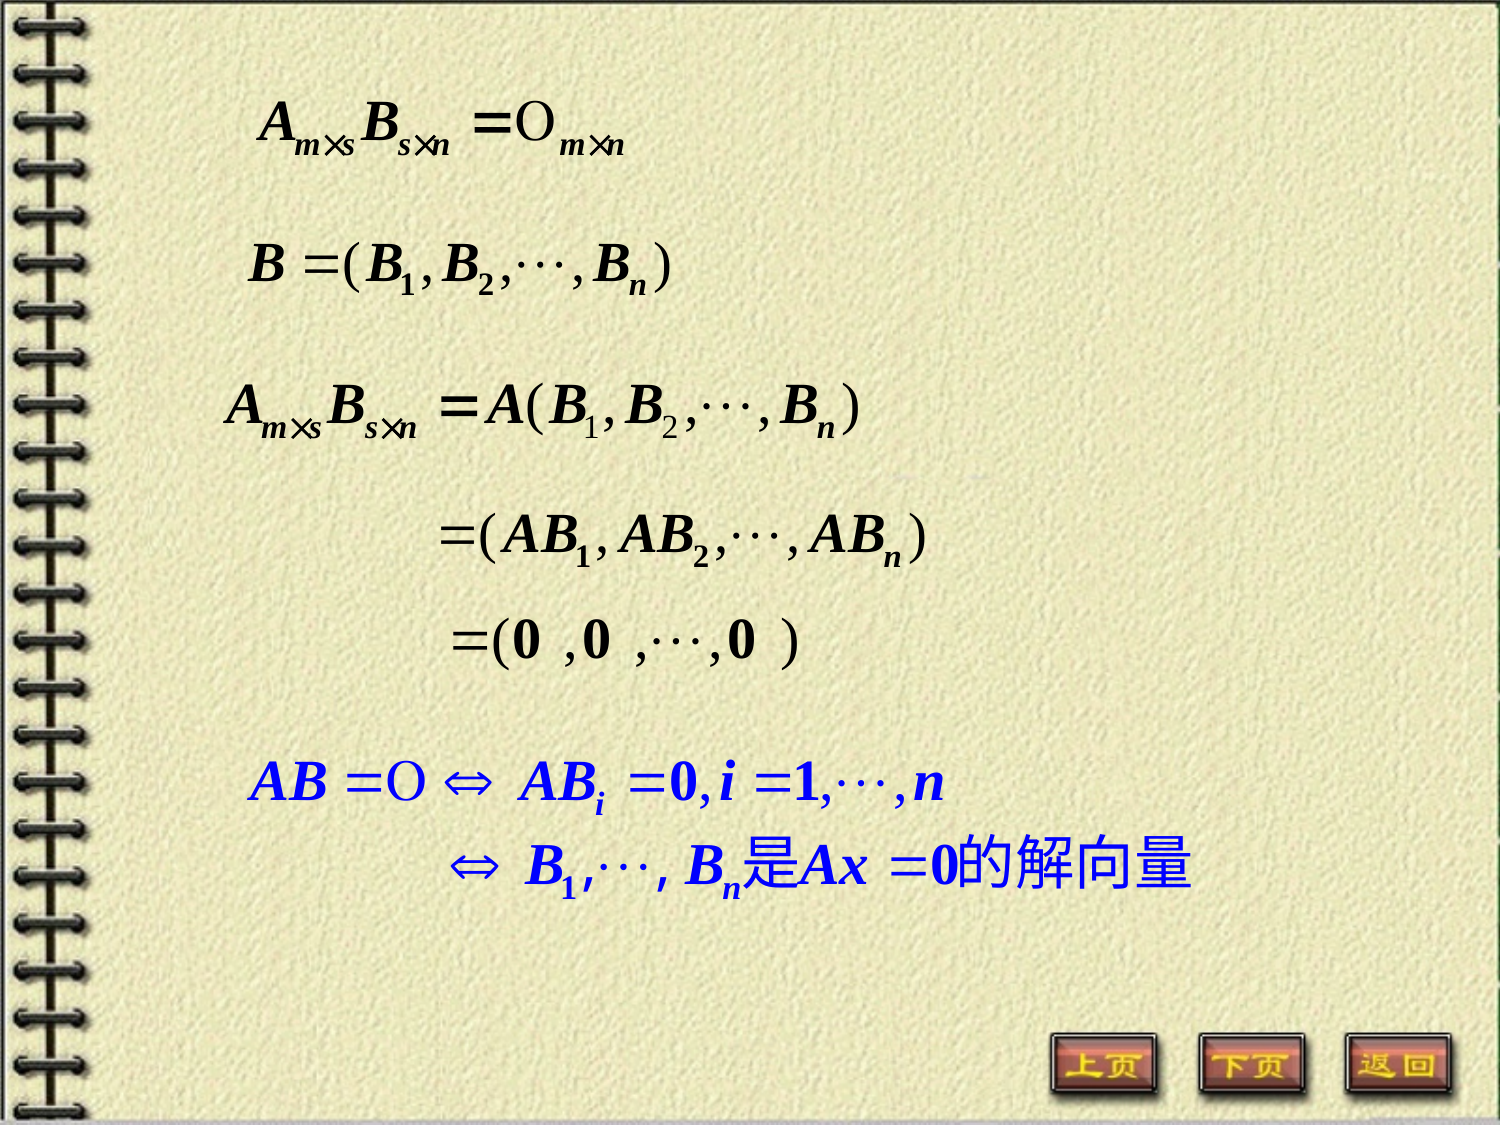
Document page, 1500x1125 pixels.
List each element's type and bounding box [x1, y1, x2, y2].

text_box [241, 231, 677, 303]
text_box [442, 822, 1200, 907]
picture [0, 0, 1500, 1125]
text_box [442, 597, 806, 681]
text_box [241, 739, 950, 823]
text_box [430, 503, 932, 575]
text_box [218, 373, 865, 445]
text_box [251, 89, 630, 162]
